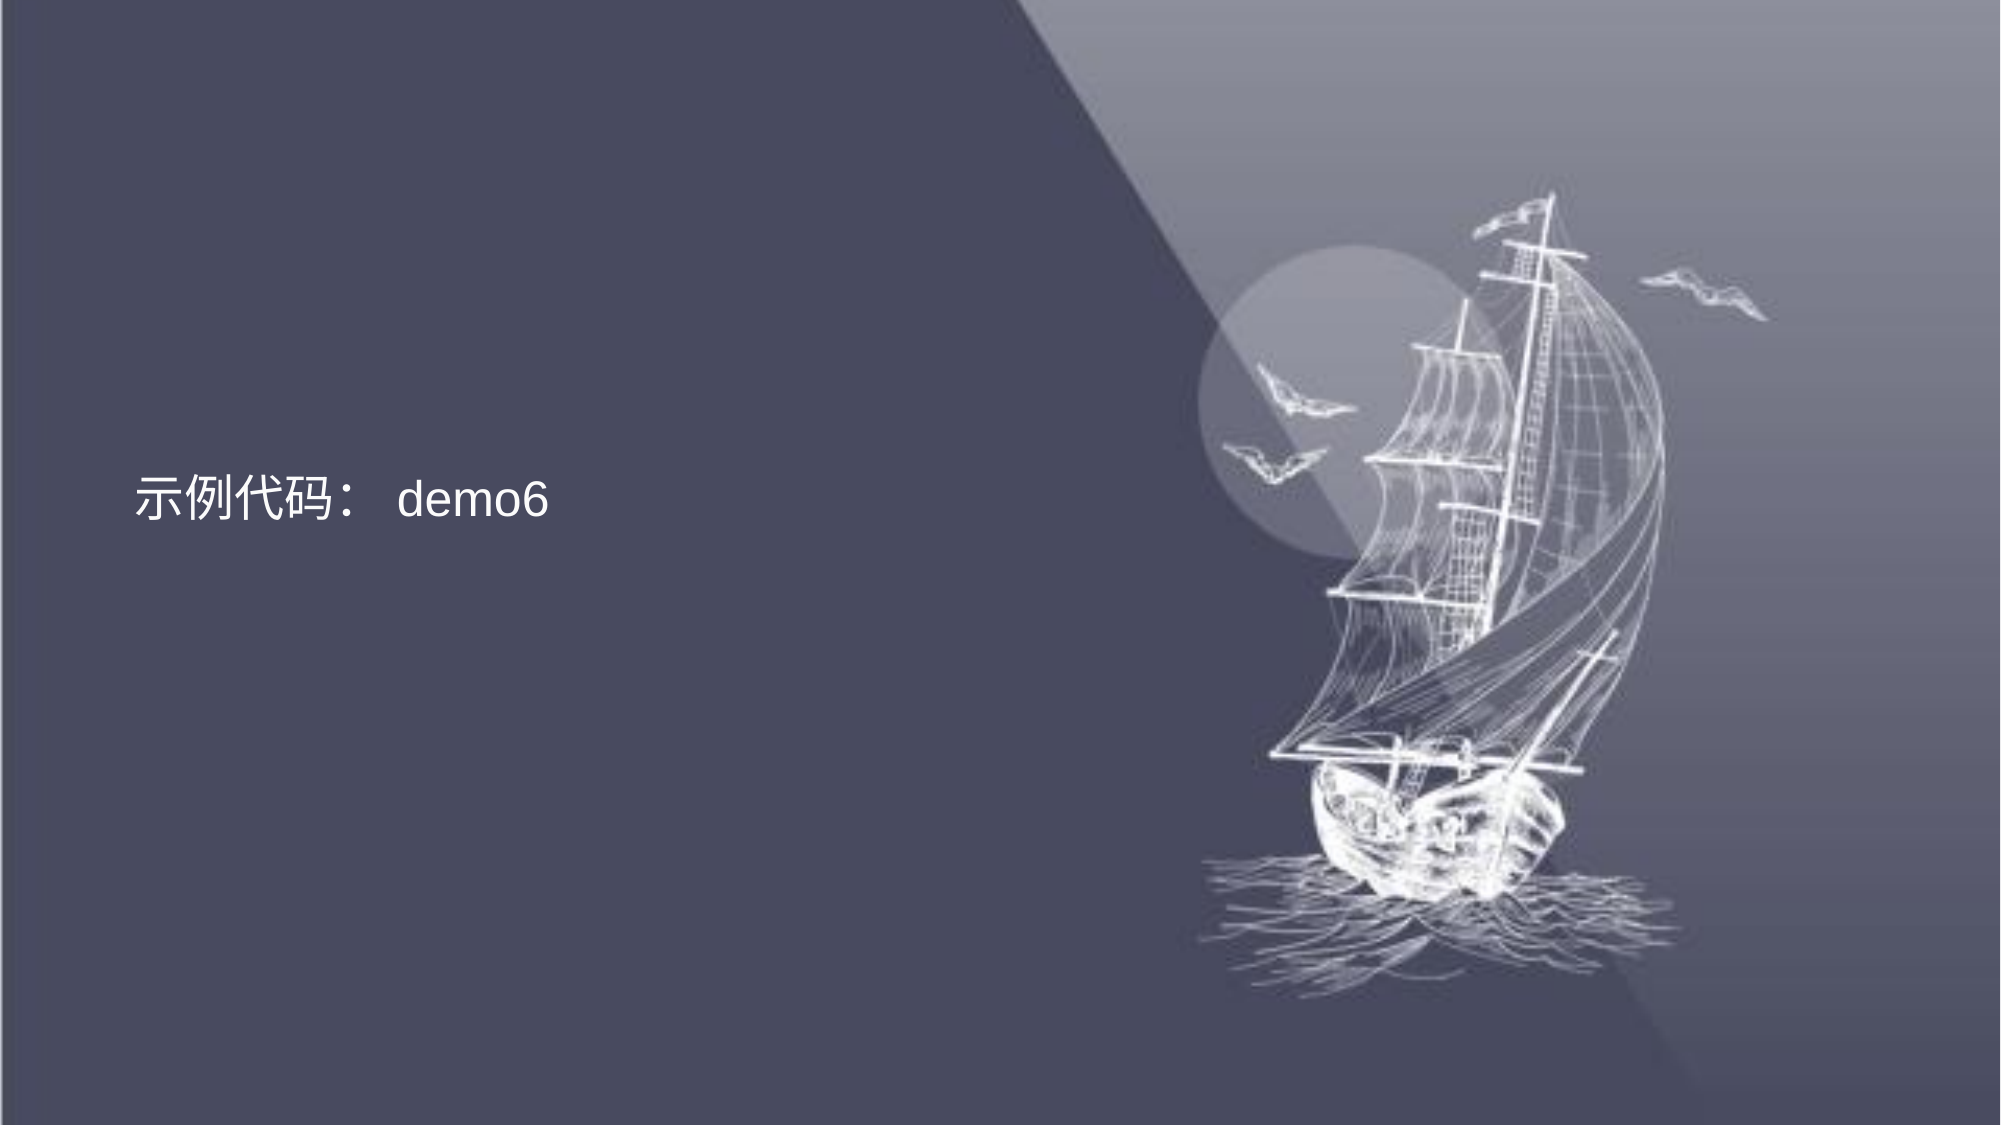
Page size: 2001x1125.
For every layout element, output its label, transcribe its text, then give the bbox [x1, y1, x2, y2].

subtitle 示例代码：demo6 [119, 428, 1067, 701]
picture [0, 0, 2001, 1125]
